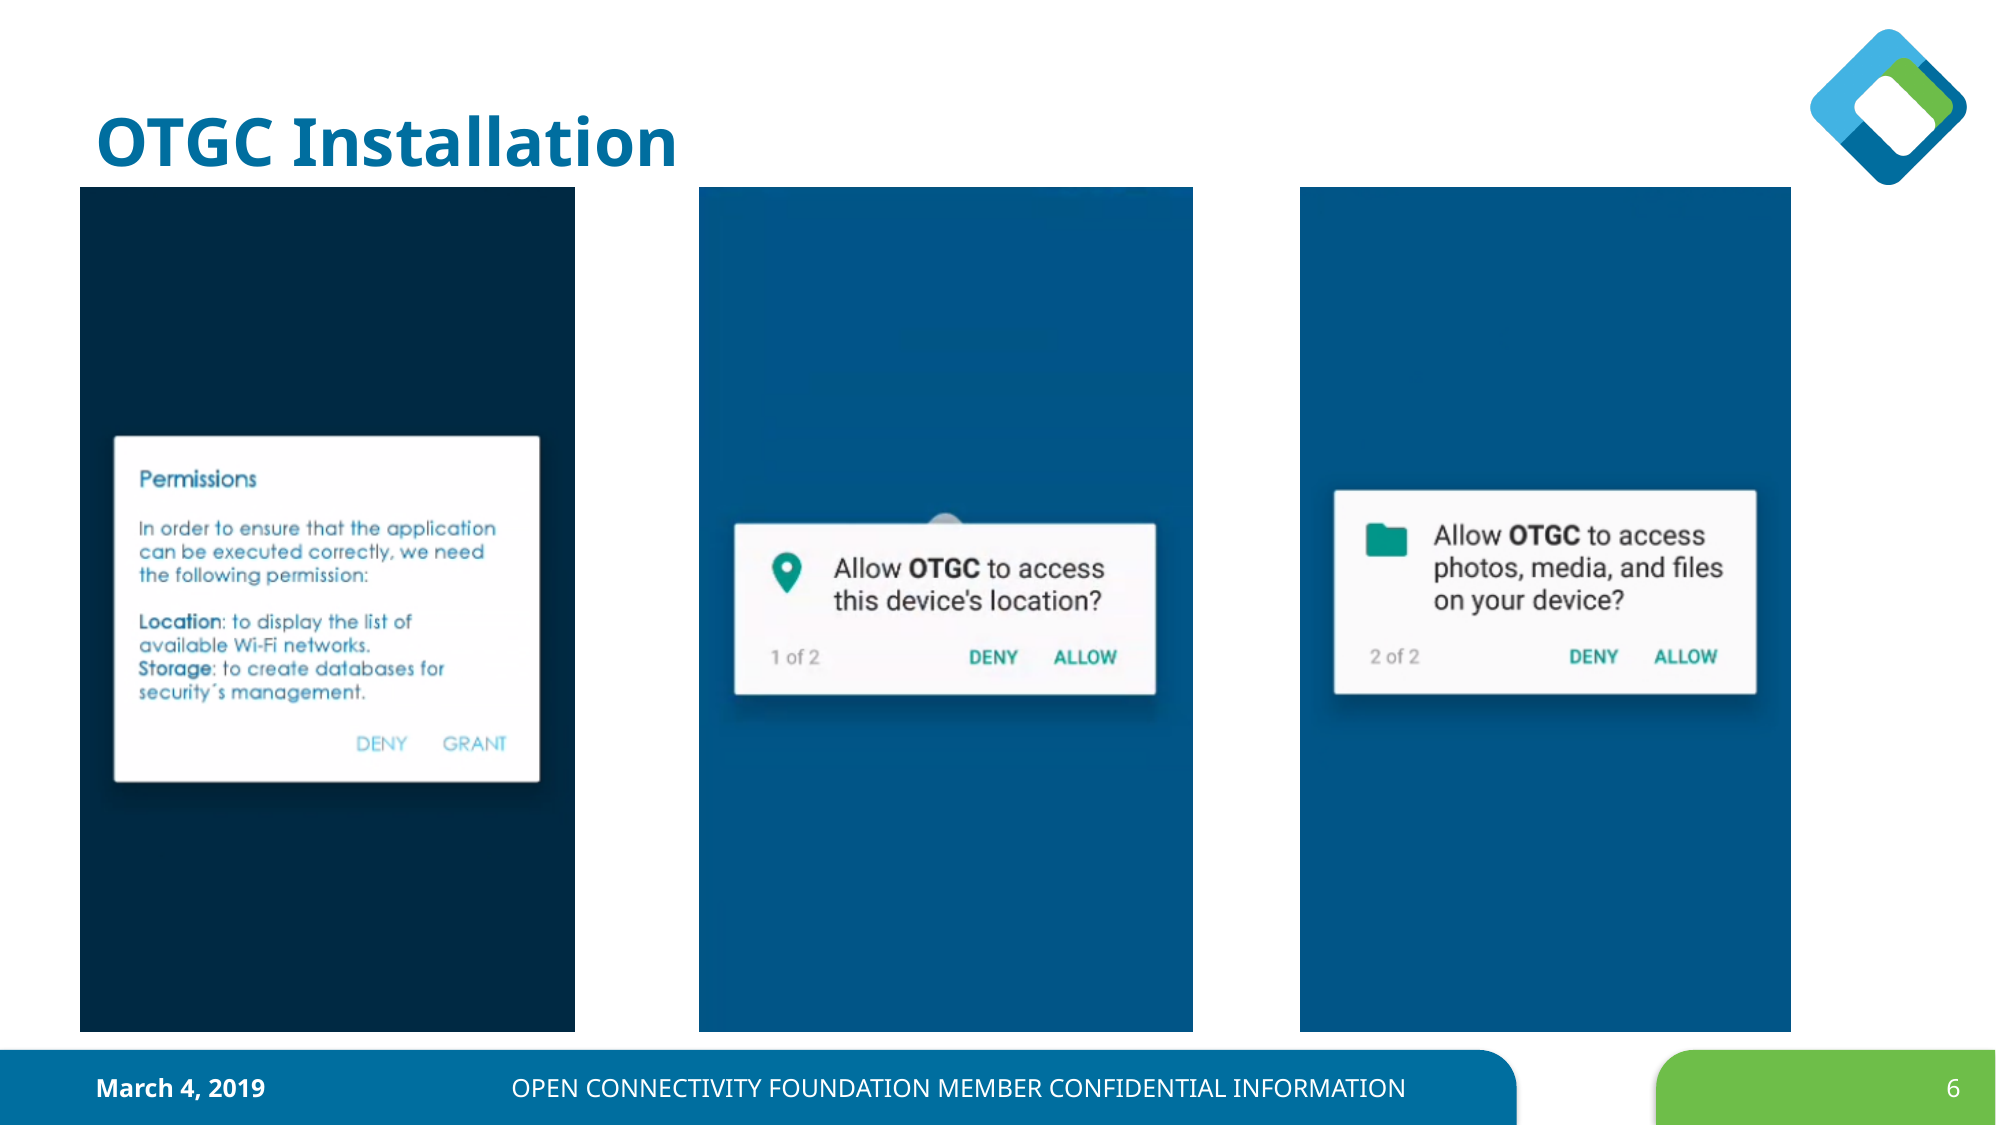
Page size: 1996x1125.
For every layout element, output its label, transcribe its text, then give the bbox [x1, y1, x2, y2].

picture [1895, 114, 1967, 185]
slide_number 6 [1775, 1065, 1976, 1123]
picture [1300, 187, 1791, 1032]
picture [80, 187, 576, 1032]
footer OPEN CONNECTIVITY FOUNDATION MEMBER CONFIDENTIAL INFORMATION [490, 1065, 1430, 1108]
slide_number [80, 1065, 462, 1109]
picture [699, 187, 1193, 1032]
picture [1810, 29, 1967, 185]
title OTGC Installation [80, 13, 1770, 188]
